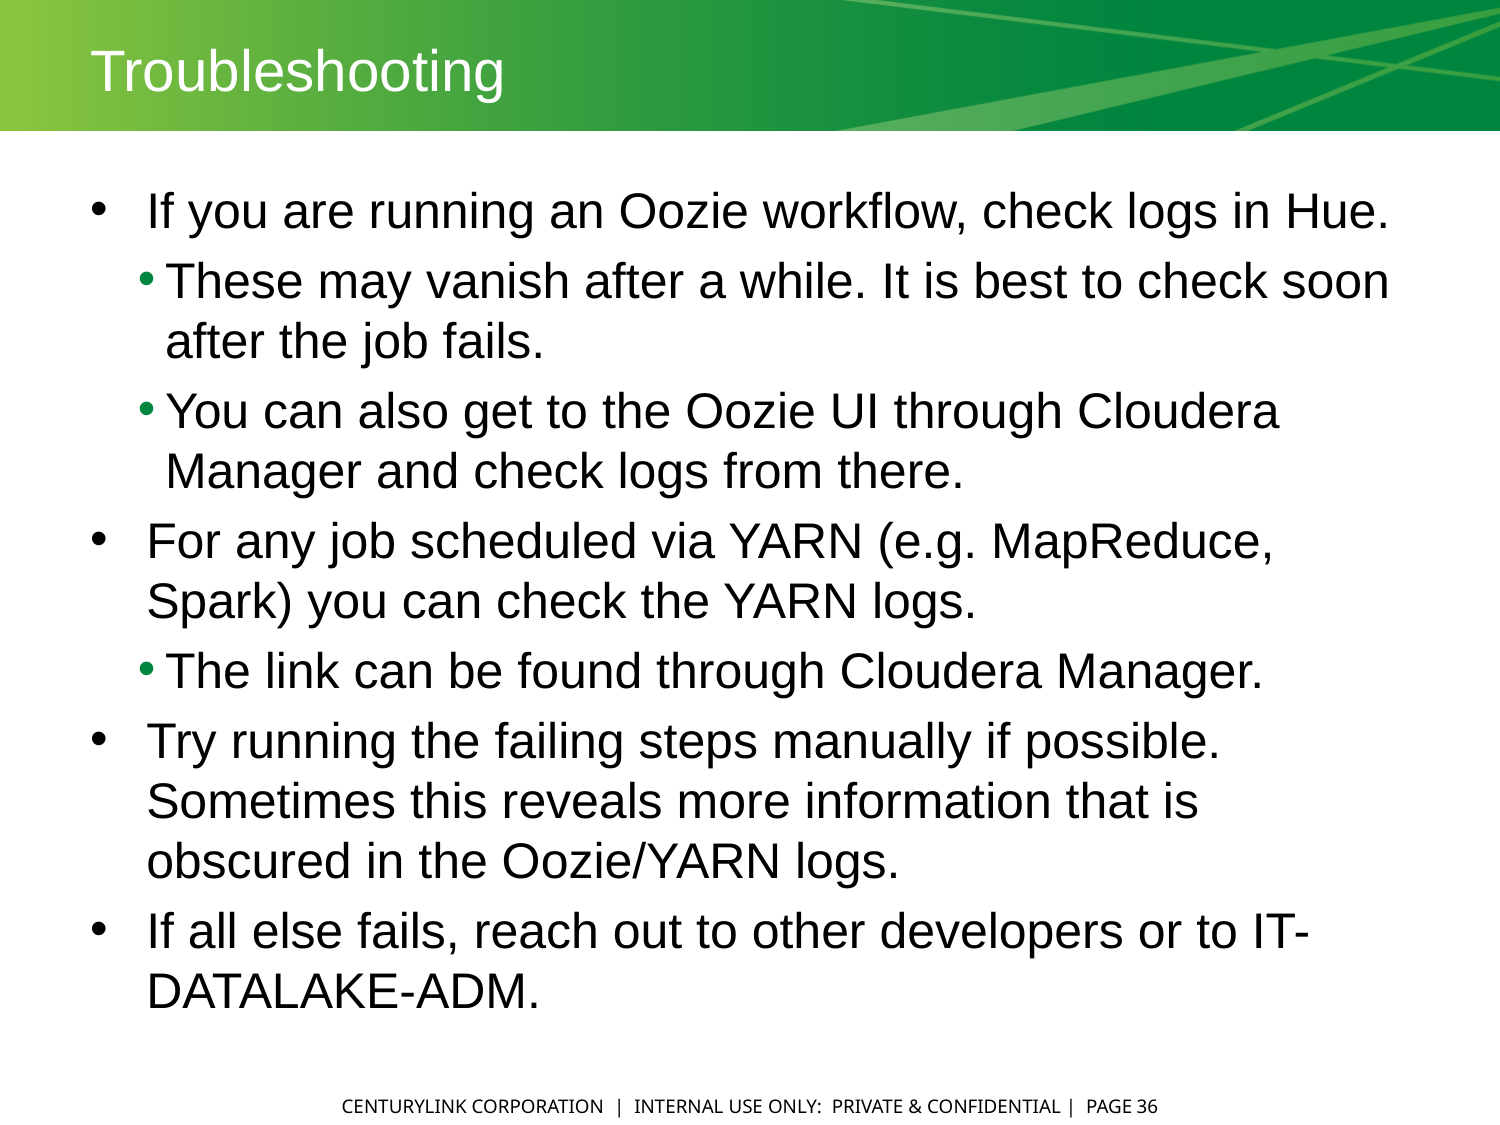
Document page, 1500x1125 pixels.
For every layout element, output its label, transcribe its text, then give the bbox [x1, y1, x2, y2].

title Troubleshooting [74, 25, 1451, 126]
picture [0, 0, 1500, 131]
list If you are running an Oozie workflow, check logs in Hue. These may vanish after a while. It is best to check soon after the job fails. You can also get to the Oozie UI through Cloudera Manager and check logs from there. For any job scheduled via YARN (e.g. MapReduce, Spark) you can check the YARN logs. The link can be found through Cloudera Manager. Try running the failing steps manually if possible. Sometimes this reveals more information that is obscured in the Oozie/YARN logs. If all else fails, reach out to other developers or to IT-DATALAKE-ADM. [74, 170, 1413, 888]
